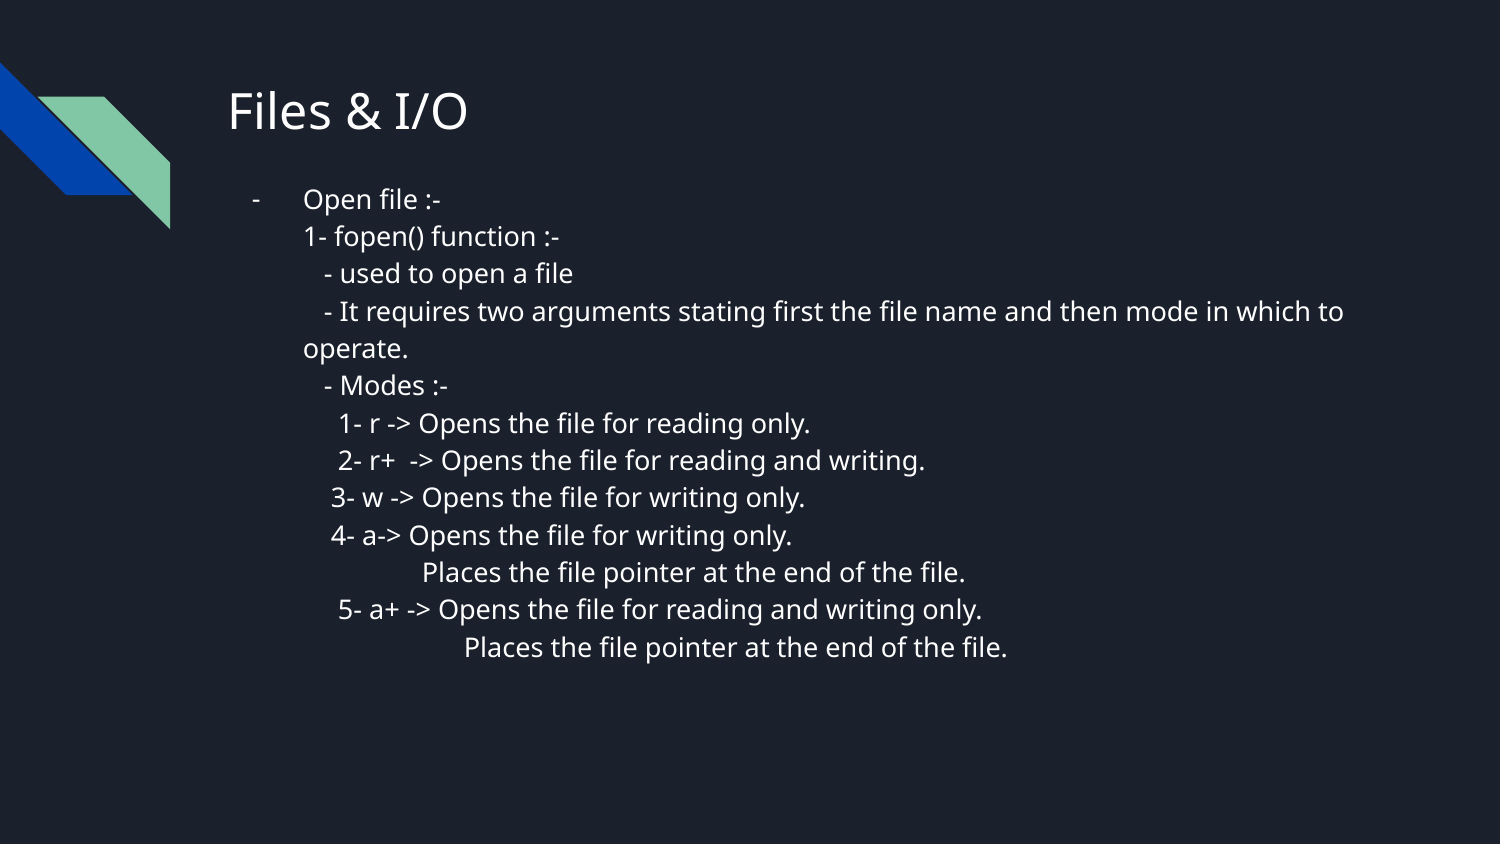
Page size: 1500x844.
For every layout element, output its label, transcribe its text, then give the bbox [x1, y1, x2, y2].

title Files & I/O [212, 64, 1368, 162]
list Open file :- 1- fopen() function :- - used to open a file - It requires two arguments stating first the file name and then mode in which to operate. - Modes :- 1- r -> Opens the file for reading only. 2- r+ -> Opens the file for reading and writing. 3- w -> Opens the file for writing only. 4- a-> Opens the file for writing only. Places the file pointer at the end of the file. 5- a+ -> Opens the file for reading and writing only. Places the file pointer at the end of the file. [212, 162, 1368, 735]
